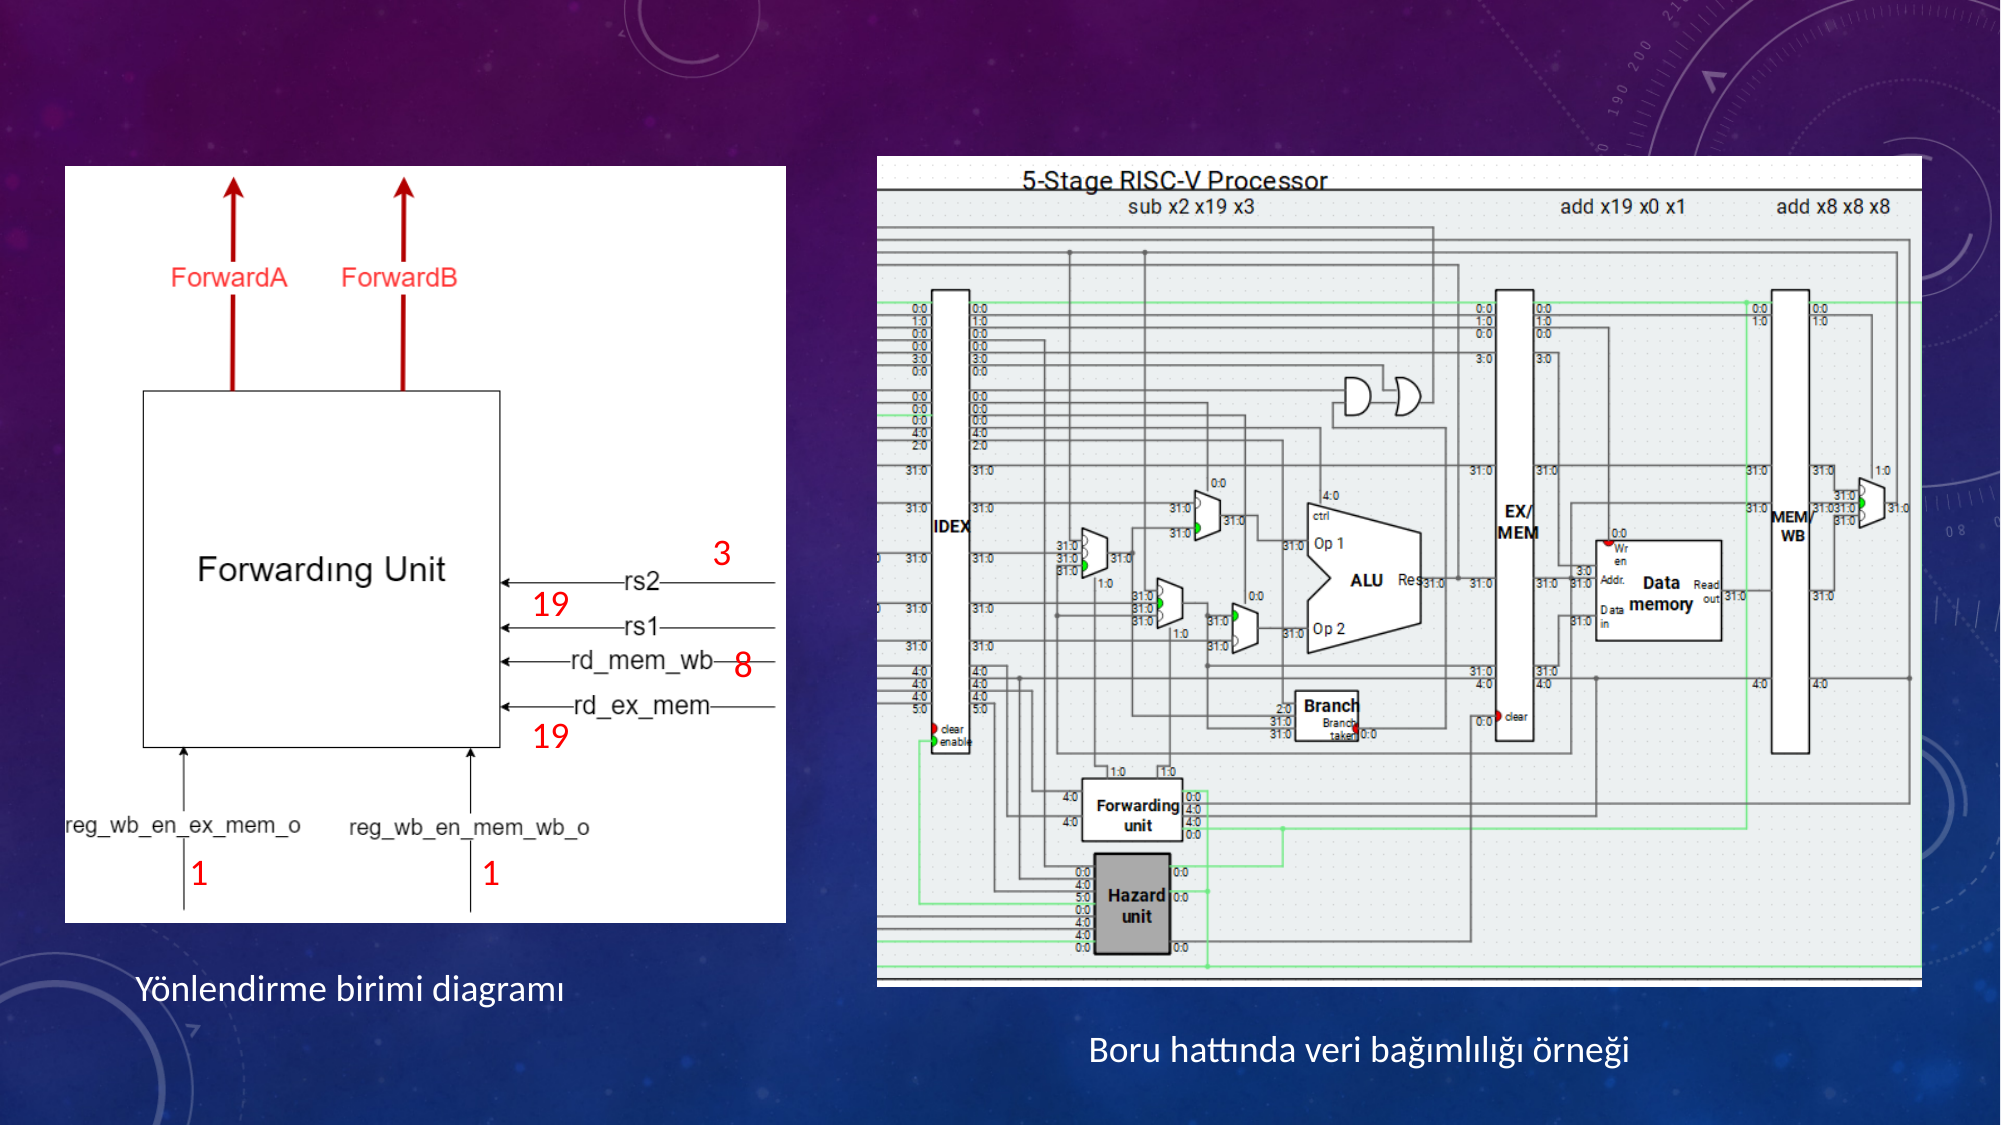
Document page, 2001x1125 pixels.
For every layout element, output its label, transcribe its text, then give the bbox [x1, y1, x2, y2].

text_box Yönlendirme birimi diagramı [120, 956, 581, 1017]
picture [0, 0, 2001, 1125]
text_box Boru hattında veri bağımlılığı örneği [1073, 1017, 1646, 1077]
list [64, 165, 786, 923]
